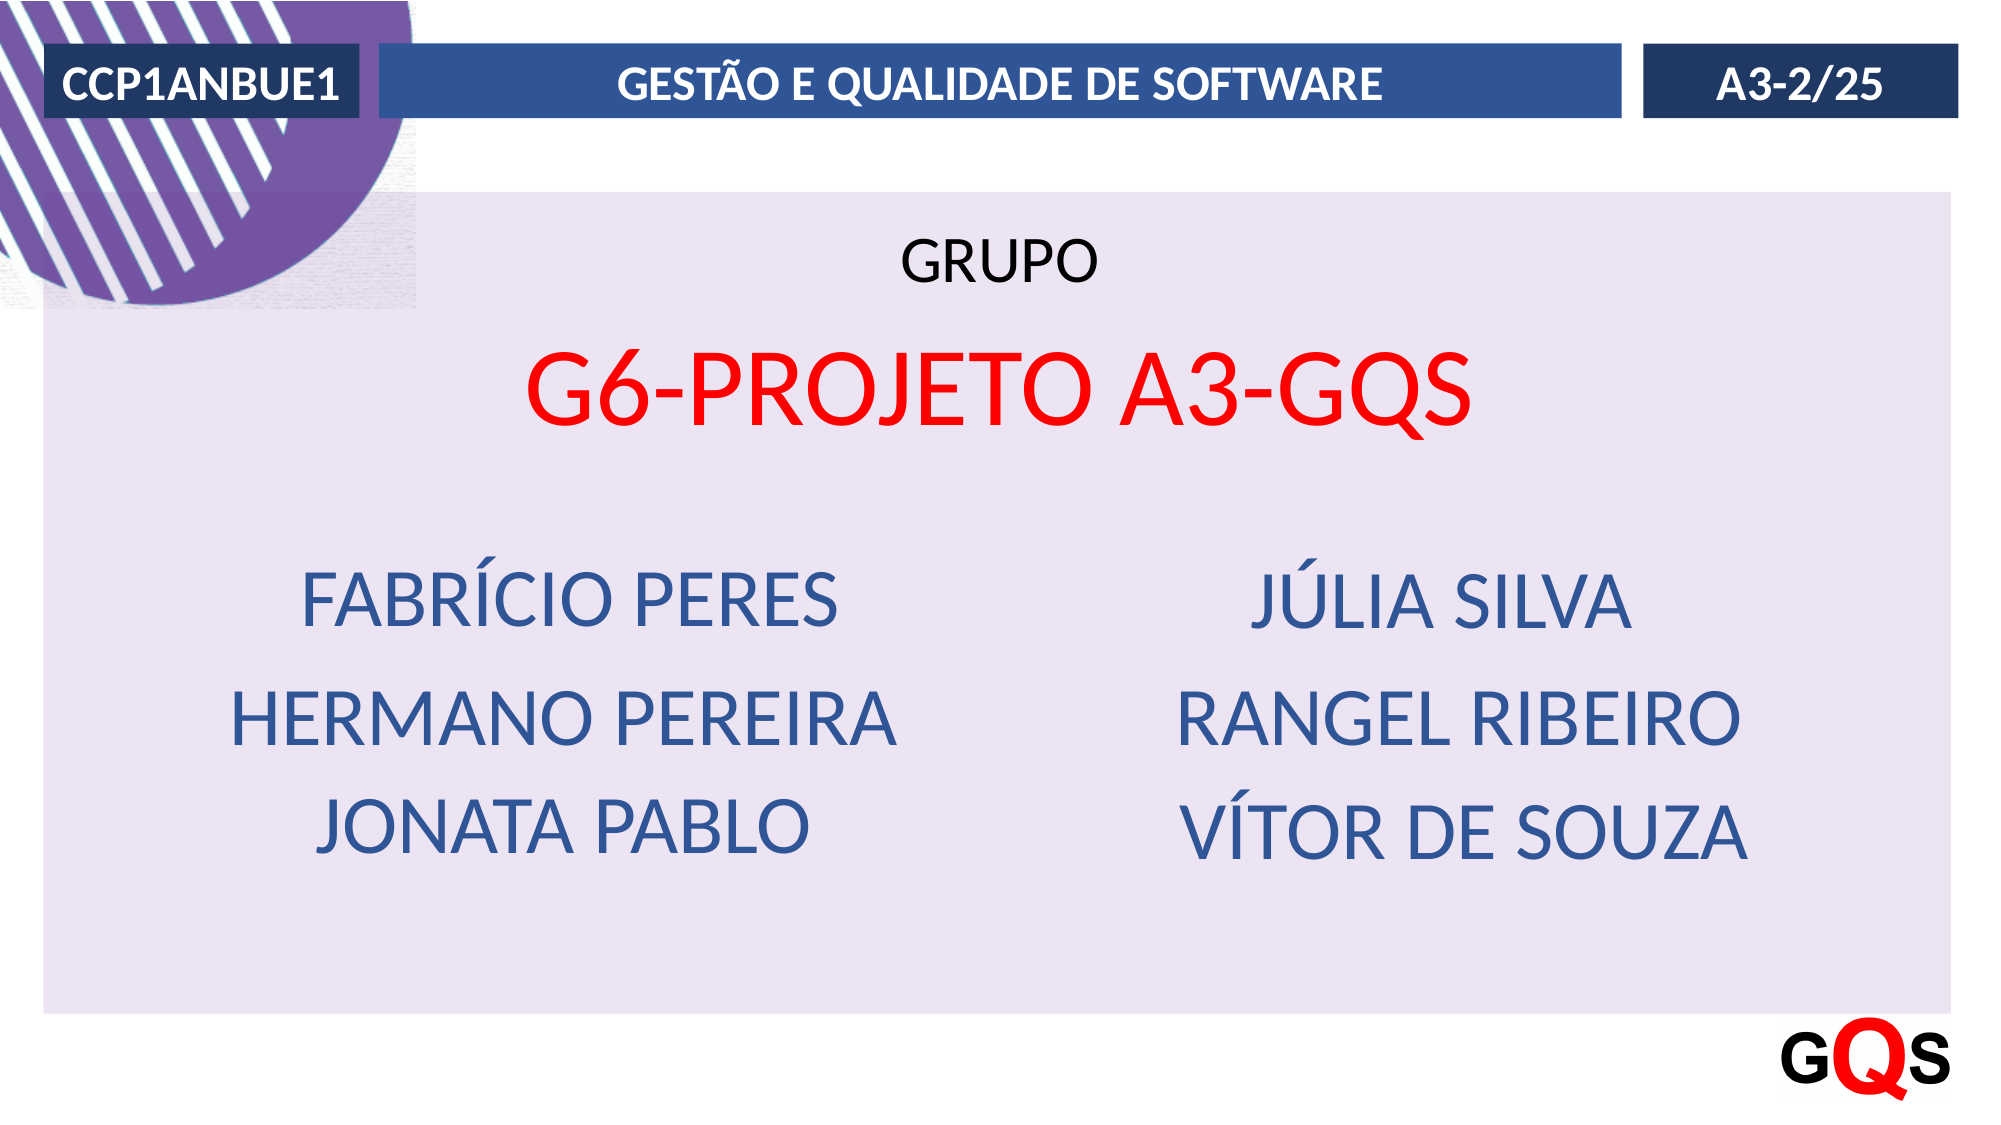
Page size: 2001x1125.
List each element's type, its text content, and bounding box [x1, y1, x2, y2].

text_box G6-PROJETO A3-GQS [509, 305, 1491, 456]
picture [0, 1, 416, 309]
text_box FABRÍCIO PERES [285, 535, 856, 651]
text_box GESTÃO E QUALIDADE DE SOFTWARE [416, 43, 1622, 119]
text_box JÚLIA SILVA [1235, 537, 1649, 653]
text_box RANGEL RIBEIRO [1160, 654, 1758, 770]
text_box VÍTOR DE SOUZA [1164, 768, 1765, 884]
text_box JONATA PABLO [300, 762, 828, 878]
text_box [42, 191, 1952, 1015]
picture [1779, 1016, 1951, 1103]
text_box HERMANO PEREIRA [214, 655, 914, 770]
text_box GRUPO [884, 208, 1115, 304]
text_box A3-2/25 [1643, 43, 1959, 119]
